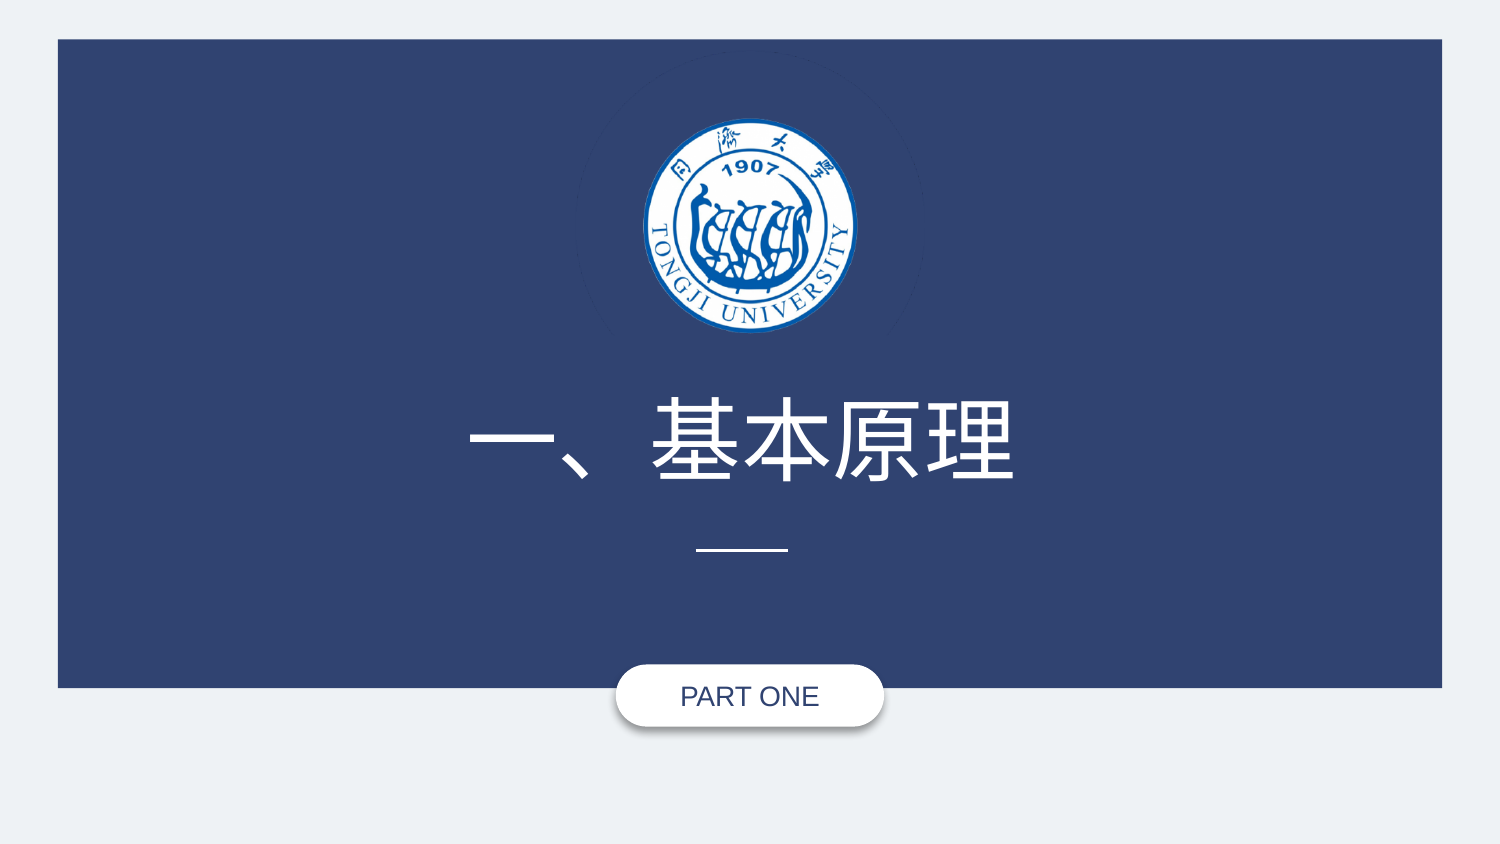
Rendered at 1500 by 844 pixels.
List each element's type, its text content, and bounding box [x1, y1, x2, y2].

picture [575, 50, 925, 336]
text_box PART ONE [614, 663, 886, 728]
text_box 一、基本原理 [451, 375, 1032, 611]
text_box [57, 38, 1443, 689]
